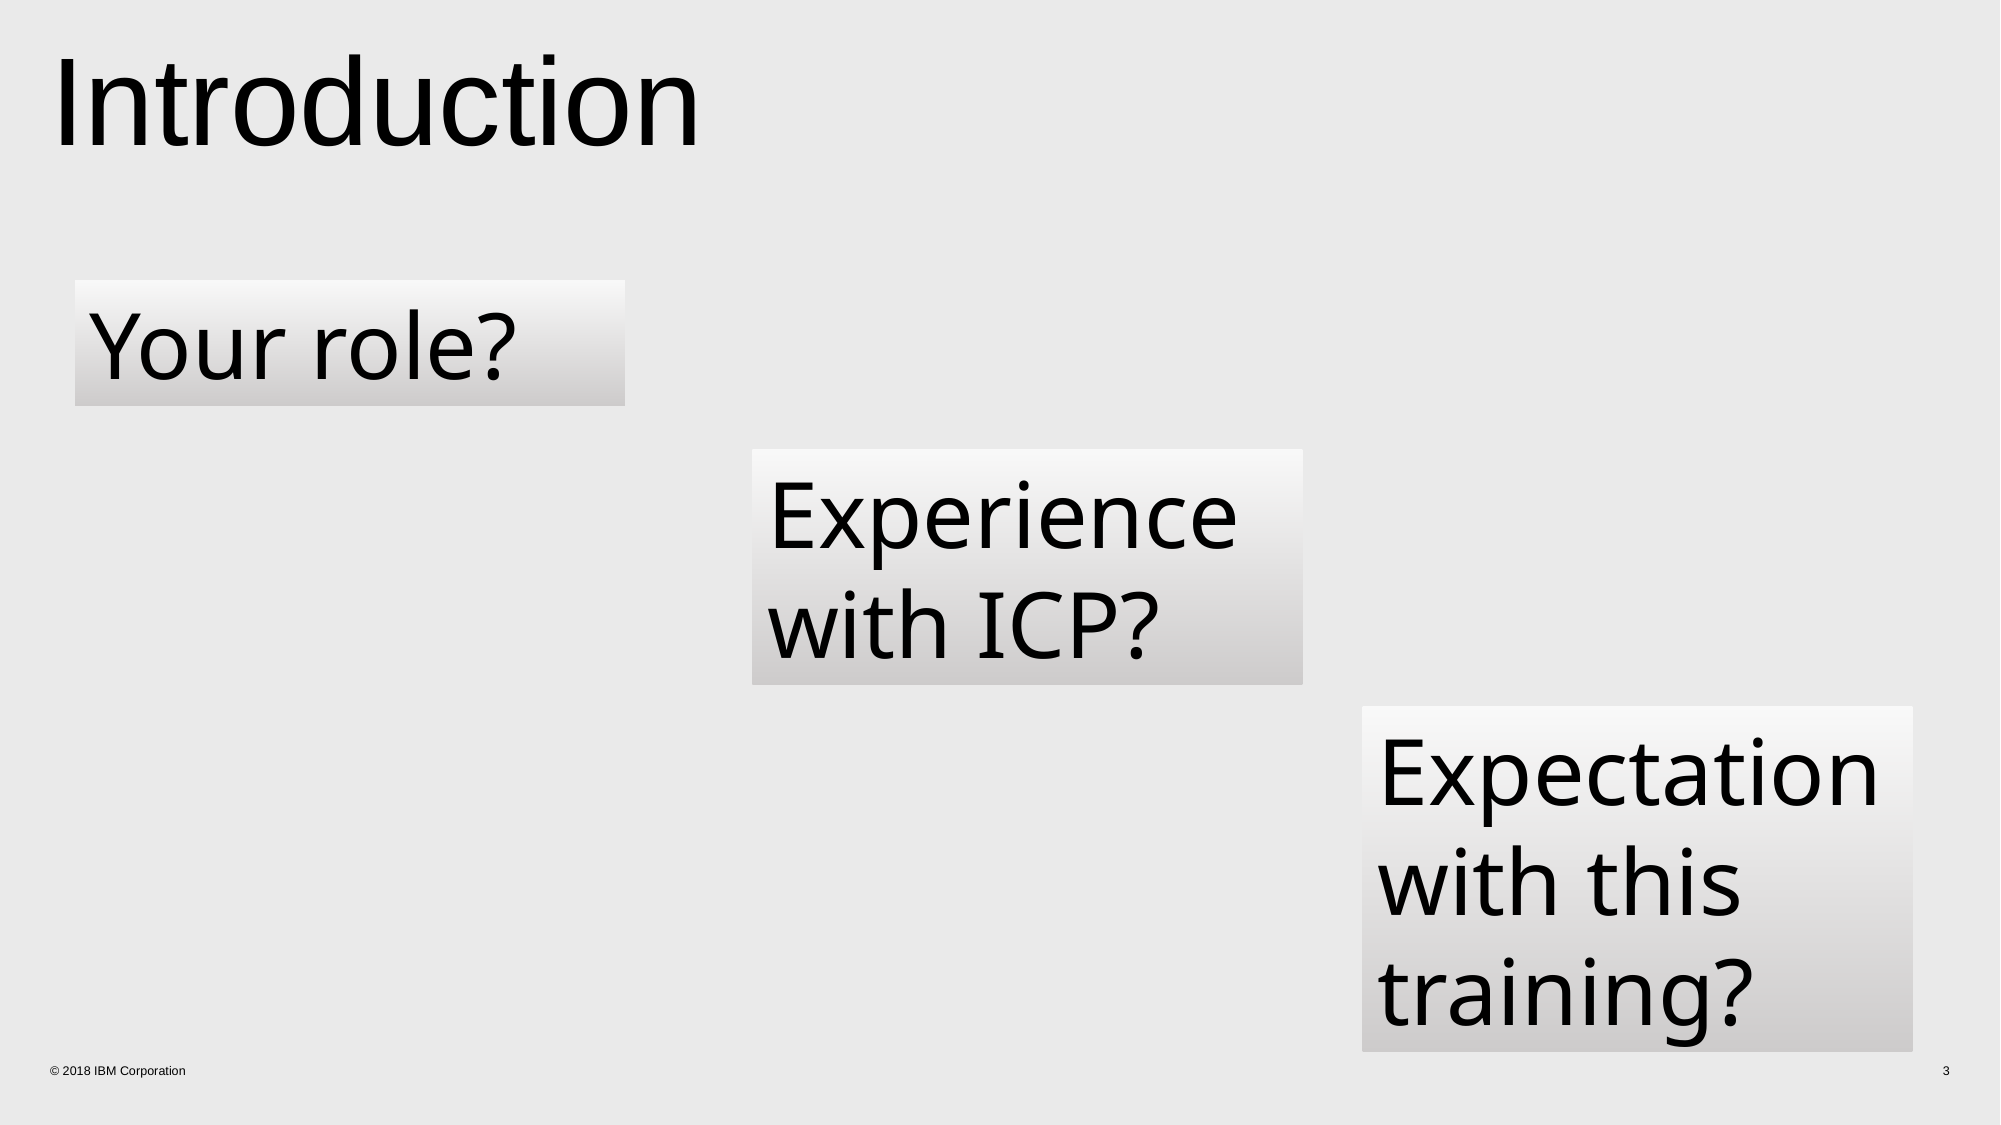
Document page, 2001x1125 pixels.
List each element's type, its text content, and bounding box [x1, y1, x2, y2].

text_box Expectation with this training? [1362, 706, 1913, 1052]
title Introduction [50, 37, 950, 163]
text_box Experience with ICP? [752, 449, 1303, 685]
footer © 2018 IBM Corporation [50, 1055, 1450, 1086]
text_box Your role? [75, 280, 625, 406]
slide_number 3 [1500, 1055, 1950, 1086]
